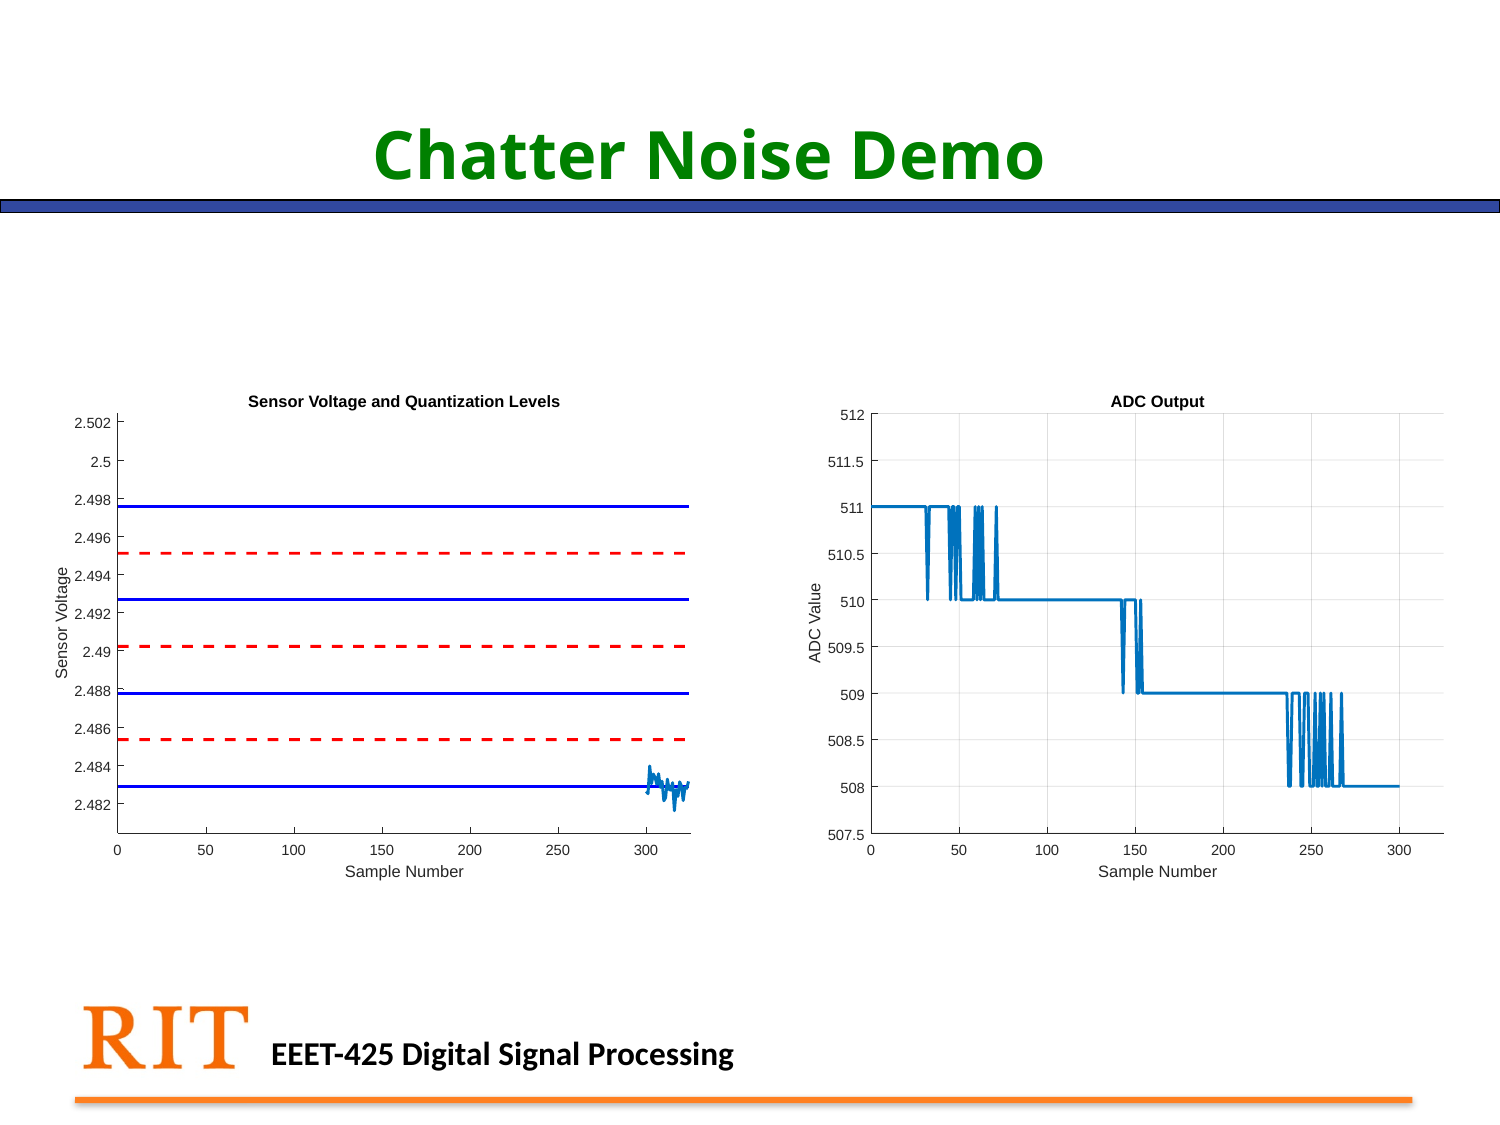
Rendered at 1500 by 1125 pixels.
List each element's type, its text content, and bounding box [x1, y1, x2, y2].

picture [37, 374, 1463, 888]
title Chatter Noise Demo [71, 12, 1347, 200]
picture [75, 991, 254, 1084]
